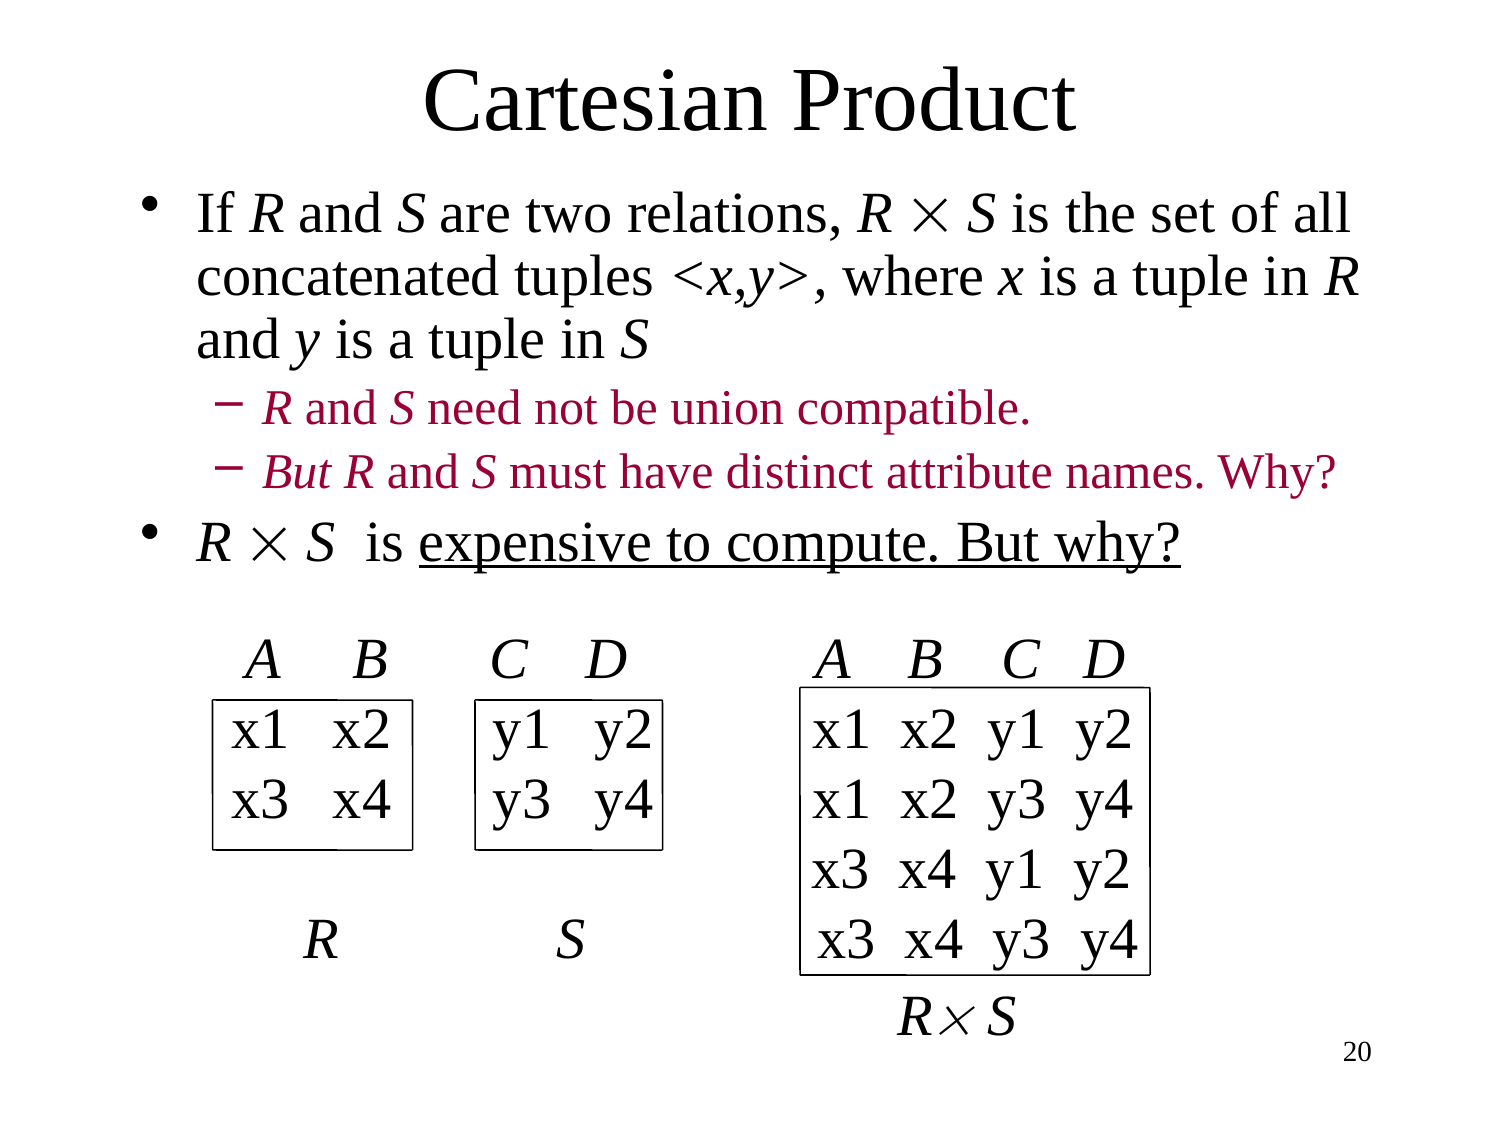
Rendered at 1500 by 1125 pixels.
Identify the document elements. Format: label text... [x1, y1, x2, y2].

title Cartesian Product [112, 0, 1388, 188]
list If R and S are two relations, R  S is the set of all concatenated tuples <x,y>, where x is a tuple in R and y is a tuple in S R and S need not be union compatible. But R and S must have distinct attribute names. Why? R  S is expensive to compute. But why? [125, 174, 1388, 625]
slide_number 20 [1074, 1024, 1388, 1101]
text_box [199, 612, 1156, 1056]
